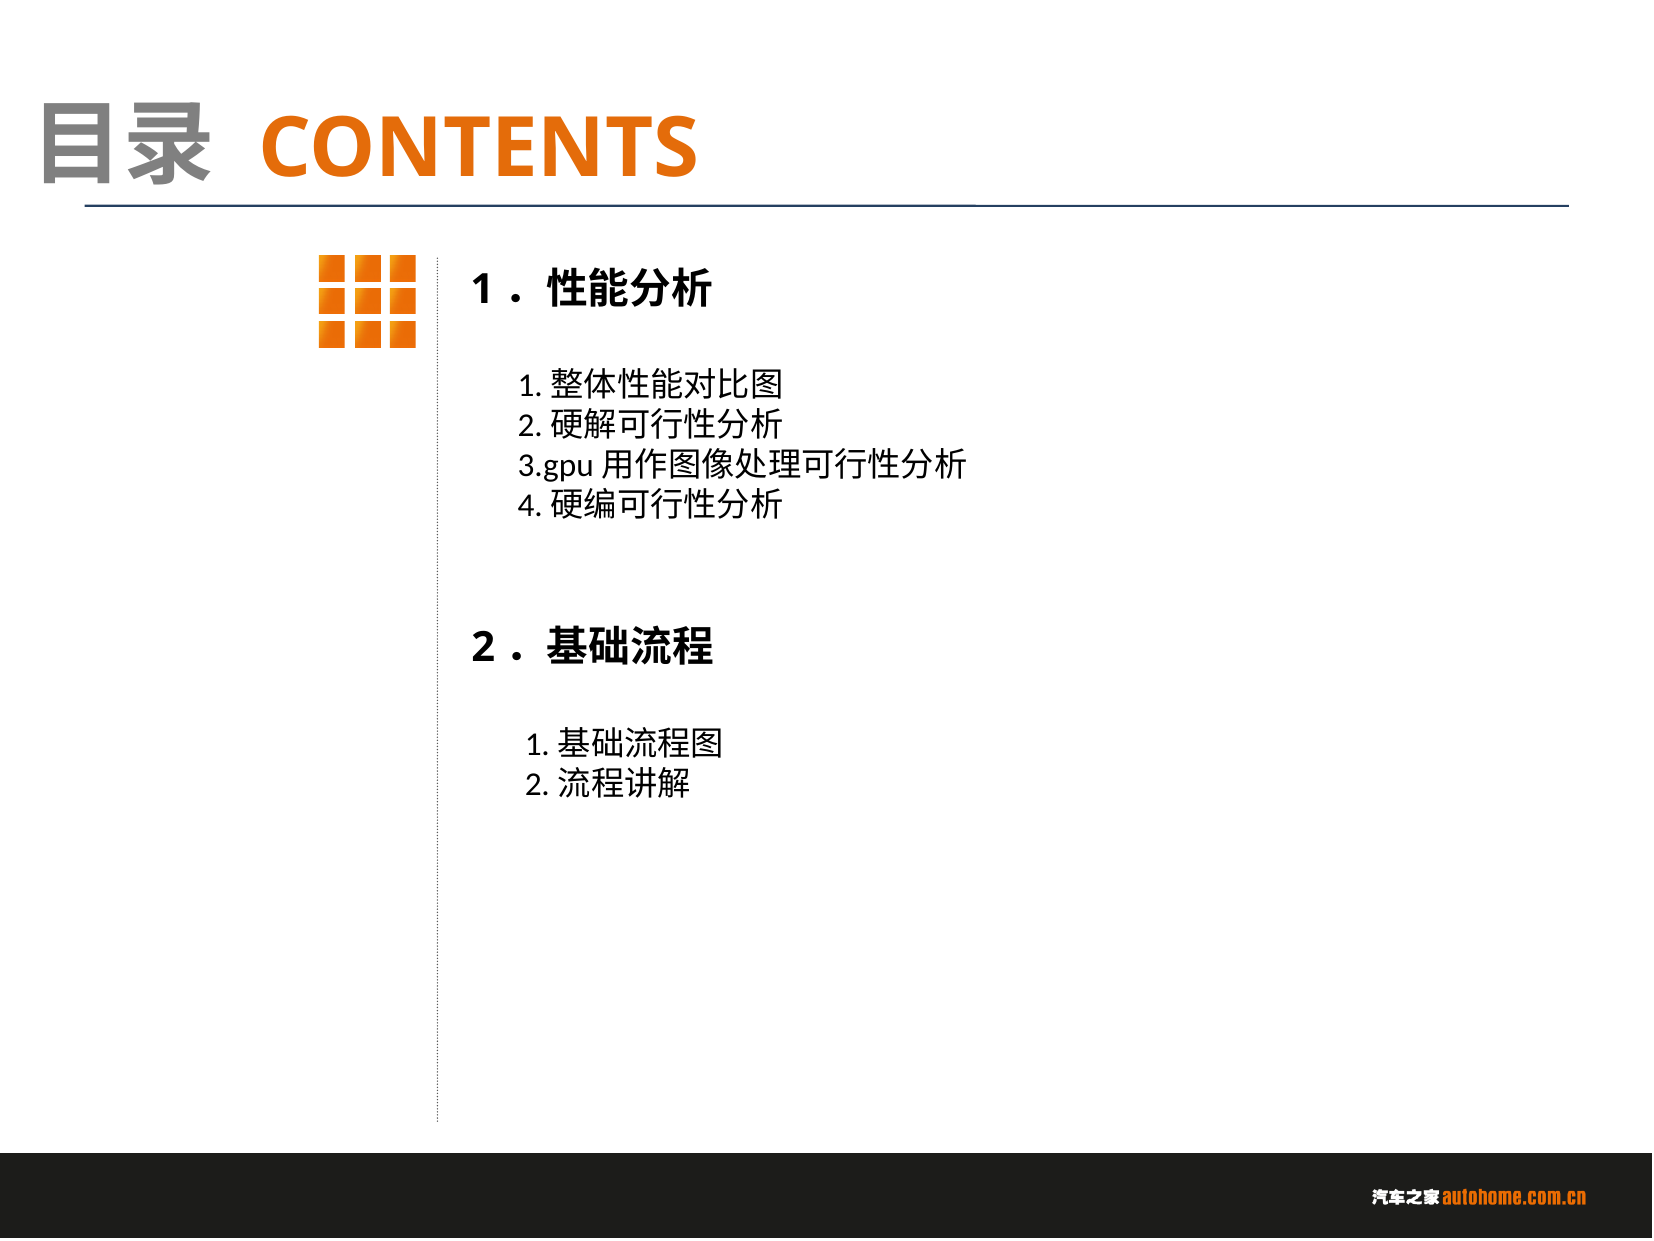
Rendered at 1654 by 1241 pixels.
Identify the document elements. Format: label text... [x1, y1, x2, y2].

picture [318, 321, 345, 348]
text_box 1．性能分析 [455, 242, 1482, 332]
picture [389, 288, 416, 314]
text_box 1.基础流程图 2.流程讲解 [509, 714, 812, 810]
picture [355, 288, 381, 314]
text_box 2．基础流程 [456, 600, 1483, 689]
picture [0, 1153, 1652, 1238]
picture [355, 255, 381, 282]
picture [389, 321, 416, 348]
picture [389, 255, 416, 282]
picture [318, 255, 345, 282]
text_box 1.整体性能对比图 2.硬解可行性分析 3.gpu用作图像处理可行性分析 4.硬编可行性分析 [502, 356, 1065, 564]
picture [318, 288, 345, 314]
text_box [493, 700, 1483, 868]
picture [355, 321, 381, 348]
